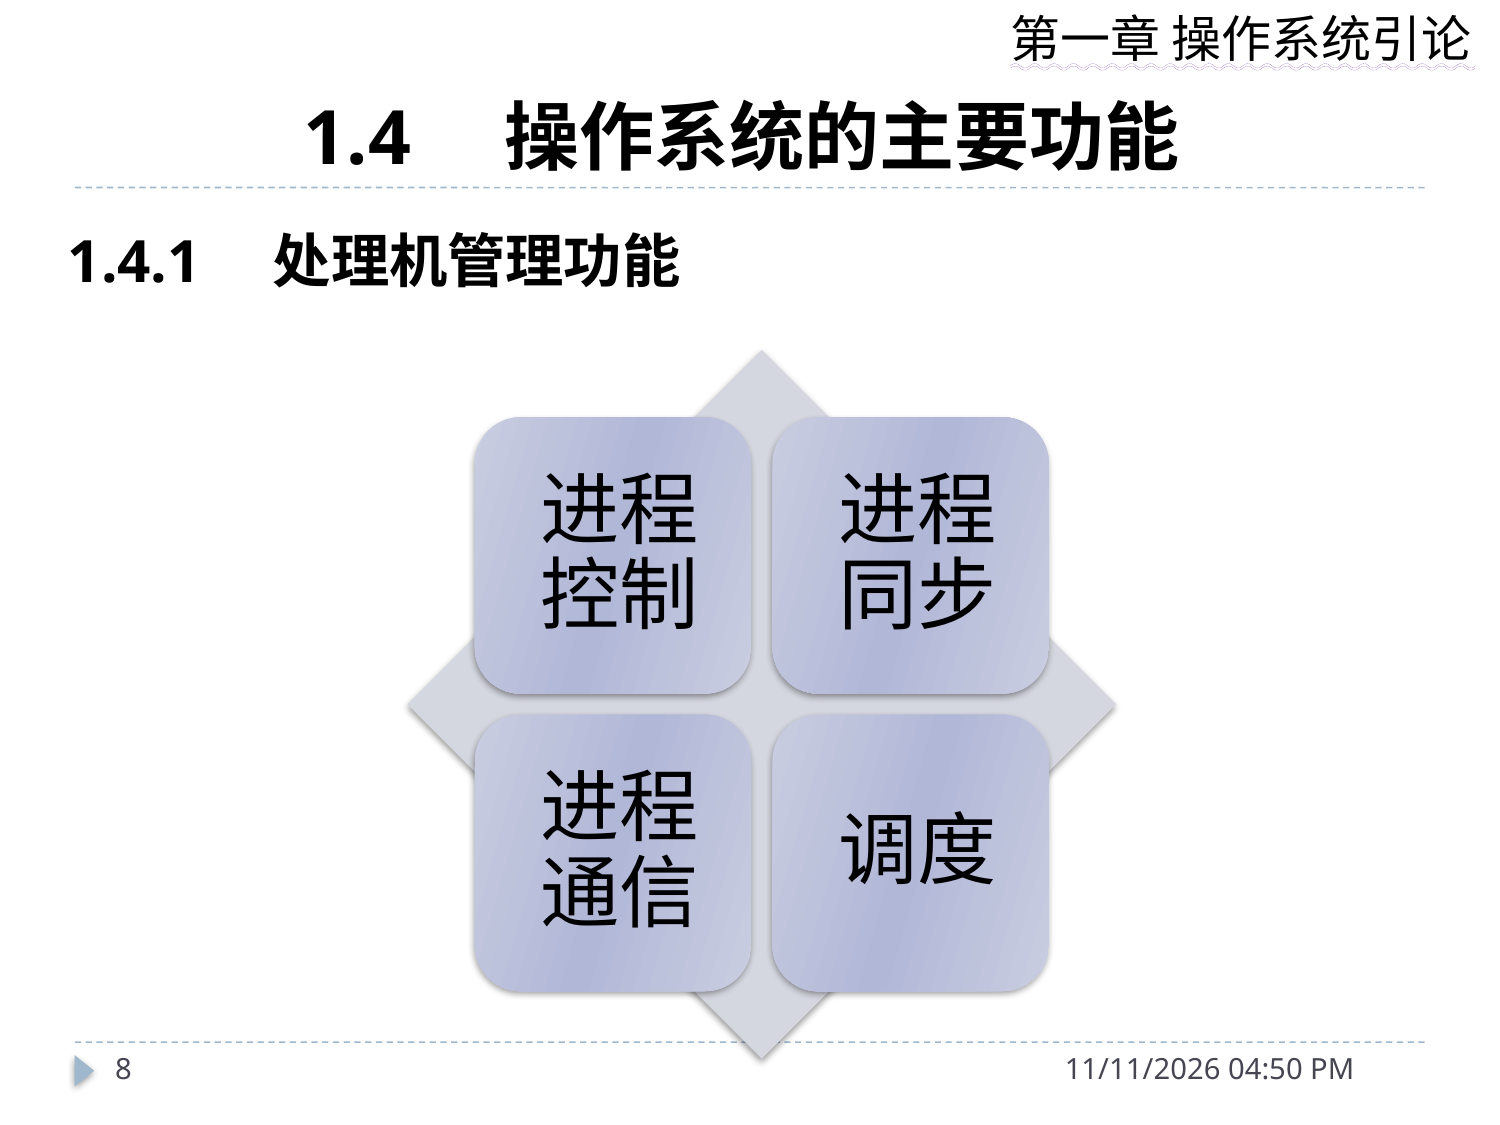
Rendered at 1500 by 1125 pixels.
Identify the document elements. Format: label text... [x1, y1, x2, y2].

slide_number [1050, 1042, 1426, 1103]
slide_number 8 [100, 1042, 426, 1103]
title 1.4 操作系统的主要功能 [75, 78, 1425, 188]
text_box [111, 349, 1412, 1059]
text_box 1.4.1 处理机管理功能 [53, 196, 1450, 642]
